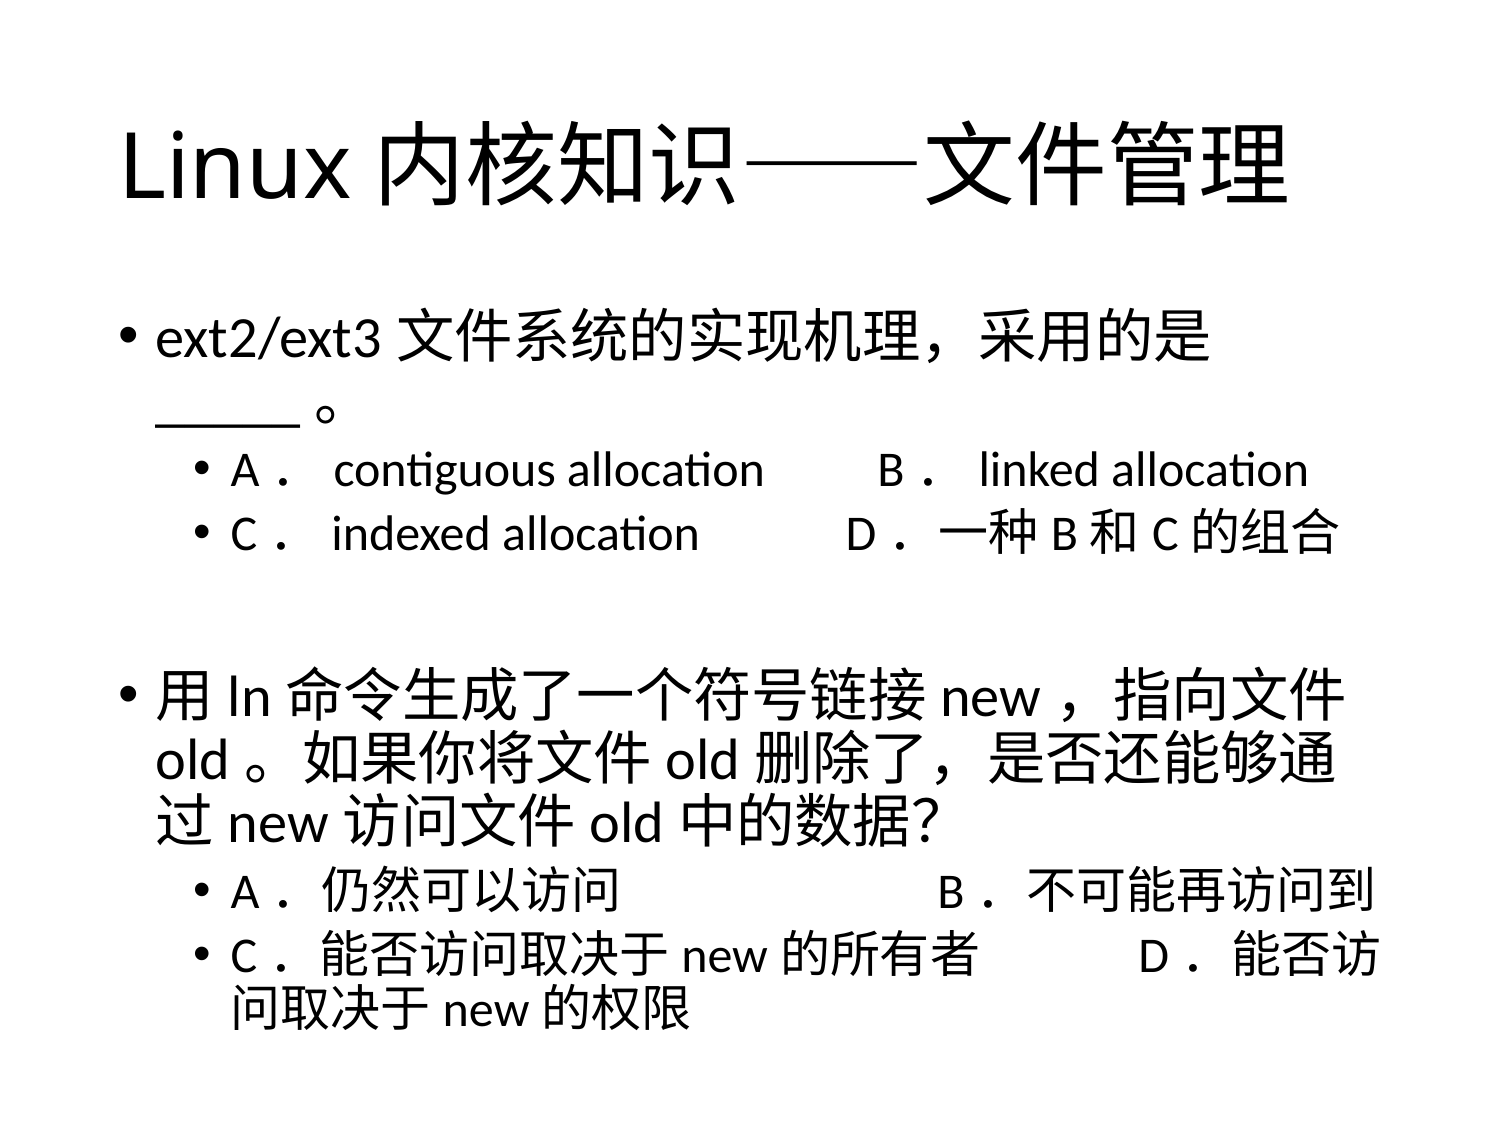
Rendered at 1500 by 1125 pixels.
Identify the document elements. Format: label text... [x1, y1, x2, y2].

list ext2/ext3文件系统的实现机理，采用的是_____。 A．contiguous allocation B．linked allocation C．indexed allocation D．一种B和C的组合 用ln命令生成了一个符号链接new，指向文件old。如果你将文件old删除了，是否还能够通过new访问文件old中的数据？ A．仍然可以访问 B．不可能再访问到 C．能否访问取决于new的所有者 D．能否访问取决于new的权限 [103, 299, 1397, 1014]
title Linux内核知识——文件管理 [103, 59, 1397, 278]
